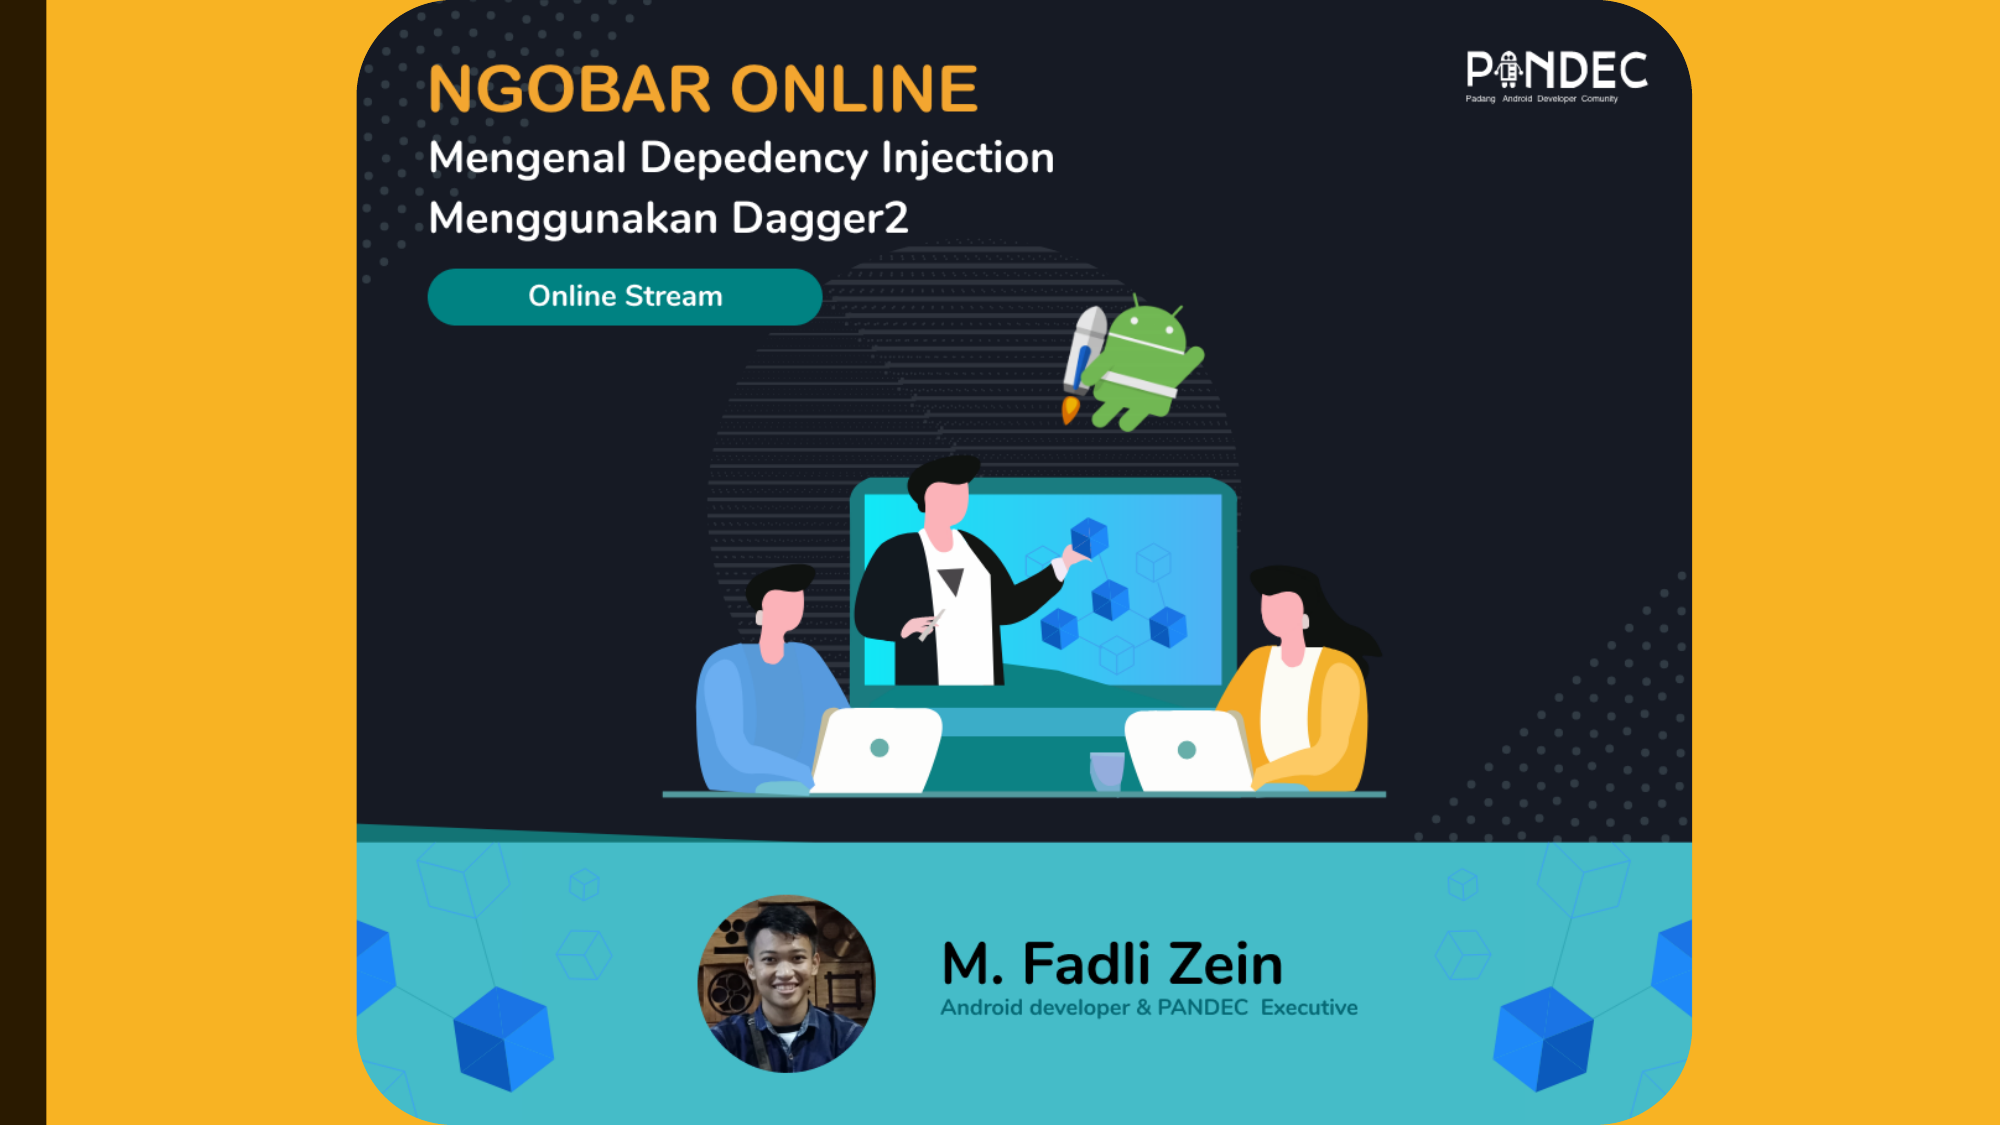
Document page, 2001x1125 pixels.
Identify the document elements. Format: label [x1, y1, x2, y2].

picture [356, 0, 1693, 1125]
